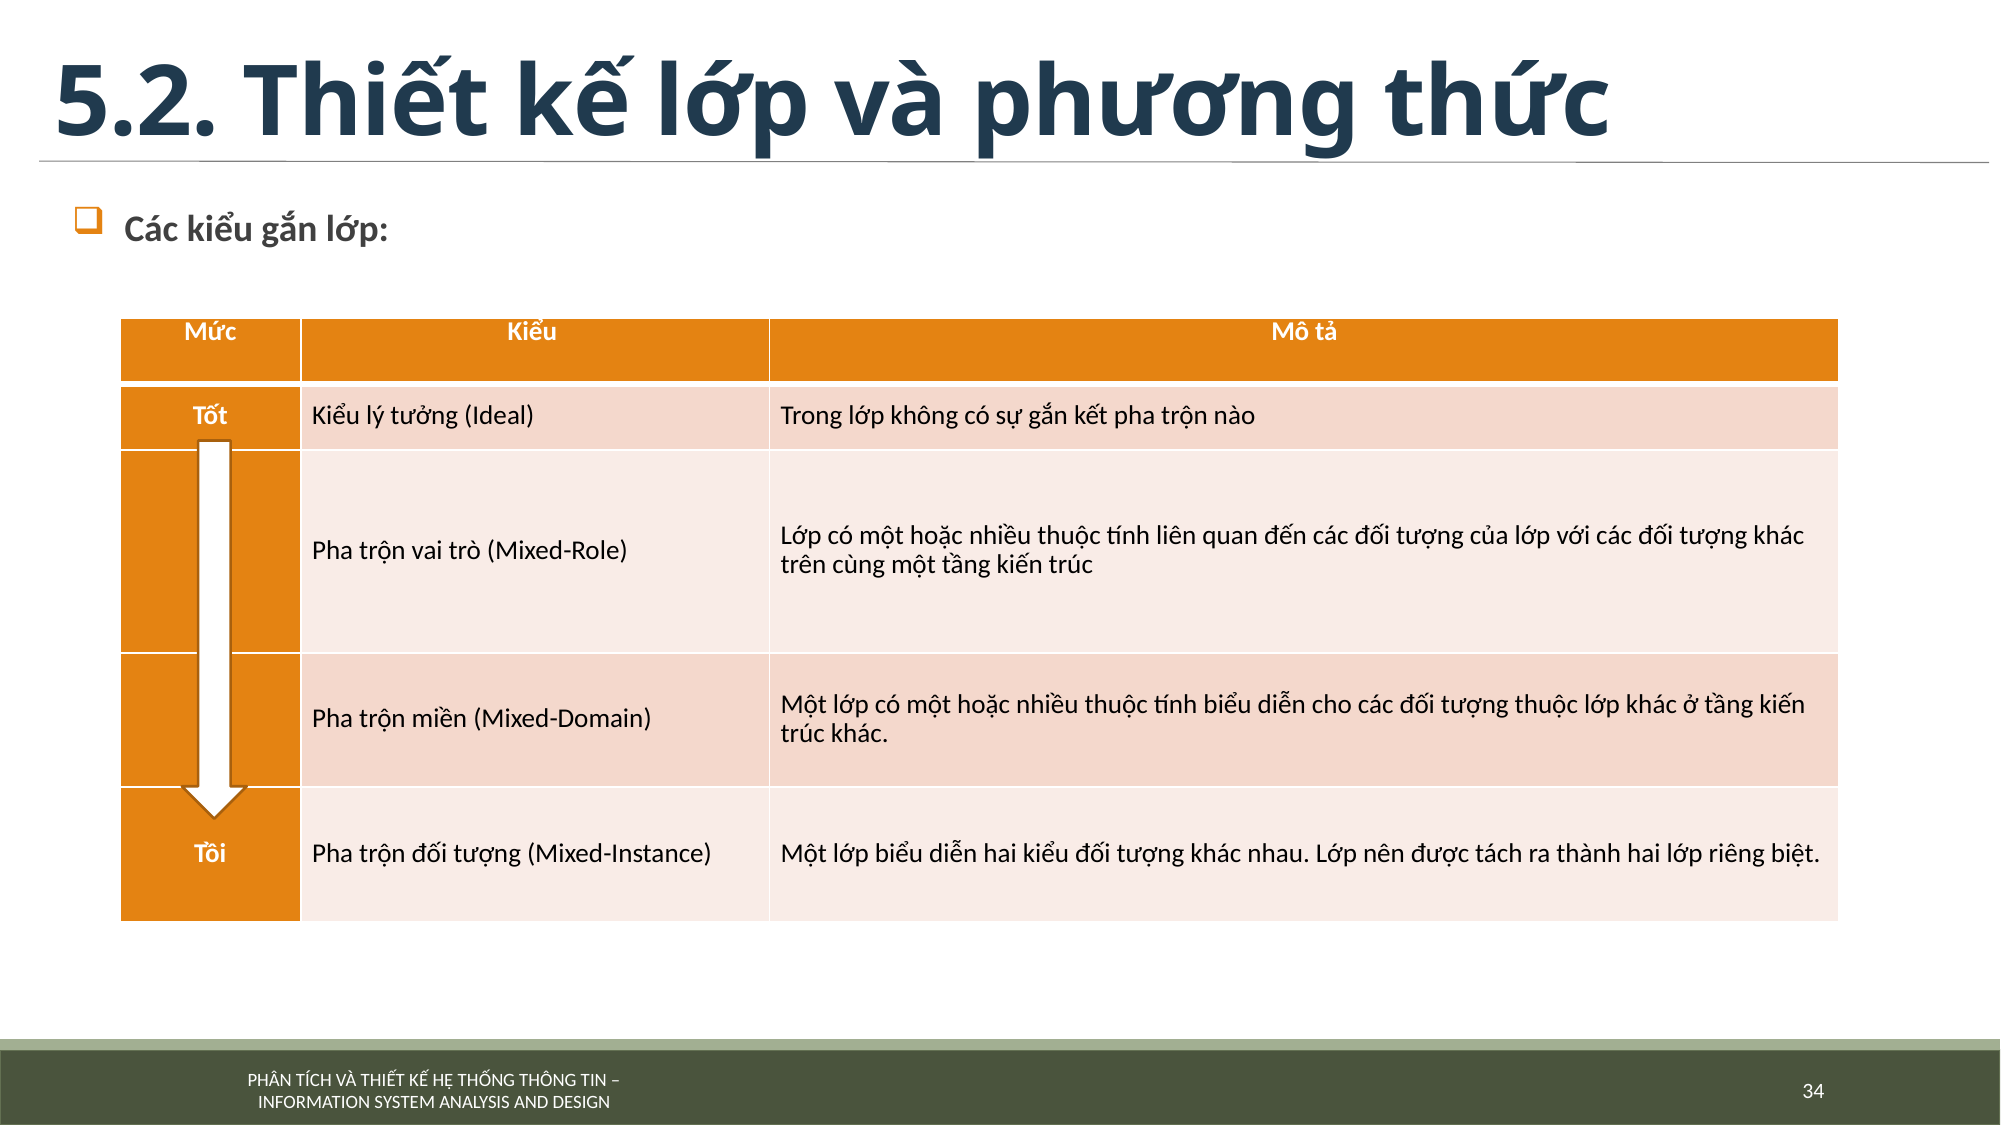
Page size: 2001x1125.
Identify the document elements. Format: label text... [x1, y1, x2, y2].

text_box [180, 439, 248, 820]
table_cell Pha trộn vai trò (Mixed-Role) [302, 451, 769, 652]
table_cell Tốt [121, 387, 300, 449]
table_cell Một lớp biểu diễn hai kiểu đối tượng khác nhau. Lớp nên được tách ra thành hai lớp riêng biệt. [770, 788, 1838, 921]
table_cell [232, 451, 300, 652]
table_cell Một lớp có một hoặc nhiều thuộc tính biểu diễn cho các đối tượng thuộc lớp khác ở tầng kiến trúc khác. [770, 654, 1838, 786]
table_cell [121, 451, 196, 652]
table_header Mô tả [770, 319, 1838, 381]
table_cell [121, 654, 196, 786]
table_cell Kiểu lý tưởng (Ideal) [302, 387, 769, 449]
list Các kiểu gắn lớp: [39, 187, 1960, 1029]
table_header Kiểu [302, 319, 769, 381]
table_cell [232, 654, 300, 786]
table_cell Tồi [121, 788, 300, 921]
table_cell Lớp có một hoặc nhiều thuộc tính liên quan đến các đối tượng của lớp với các đối tượng khác trên cùng một tầng kiến trúc [770, 451, 1838, 652]
table_cell Pha trộn đối tượng (Mixed-Instance) [302, 788, 769, 921]
slide_number 34 [1624, 1059, 1840, 1120]
table_cell Pha trộn miền (Mixed-Domain) [302, 654, 769, 786]
table_header Mức [121, 319, 300, 381]
table_cell Trong lớp không có sự gắn kết pha trộn nào [770, 387, 1838, 449]
title 5.2. Thiết kế lớp và phương thức [39, 47, 1990, 163]
